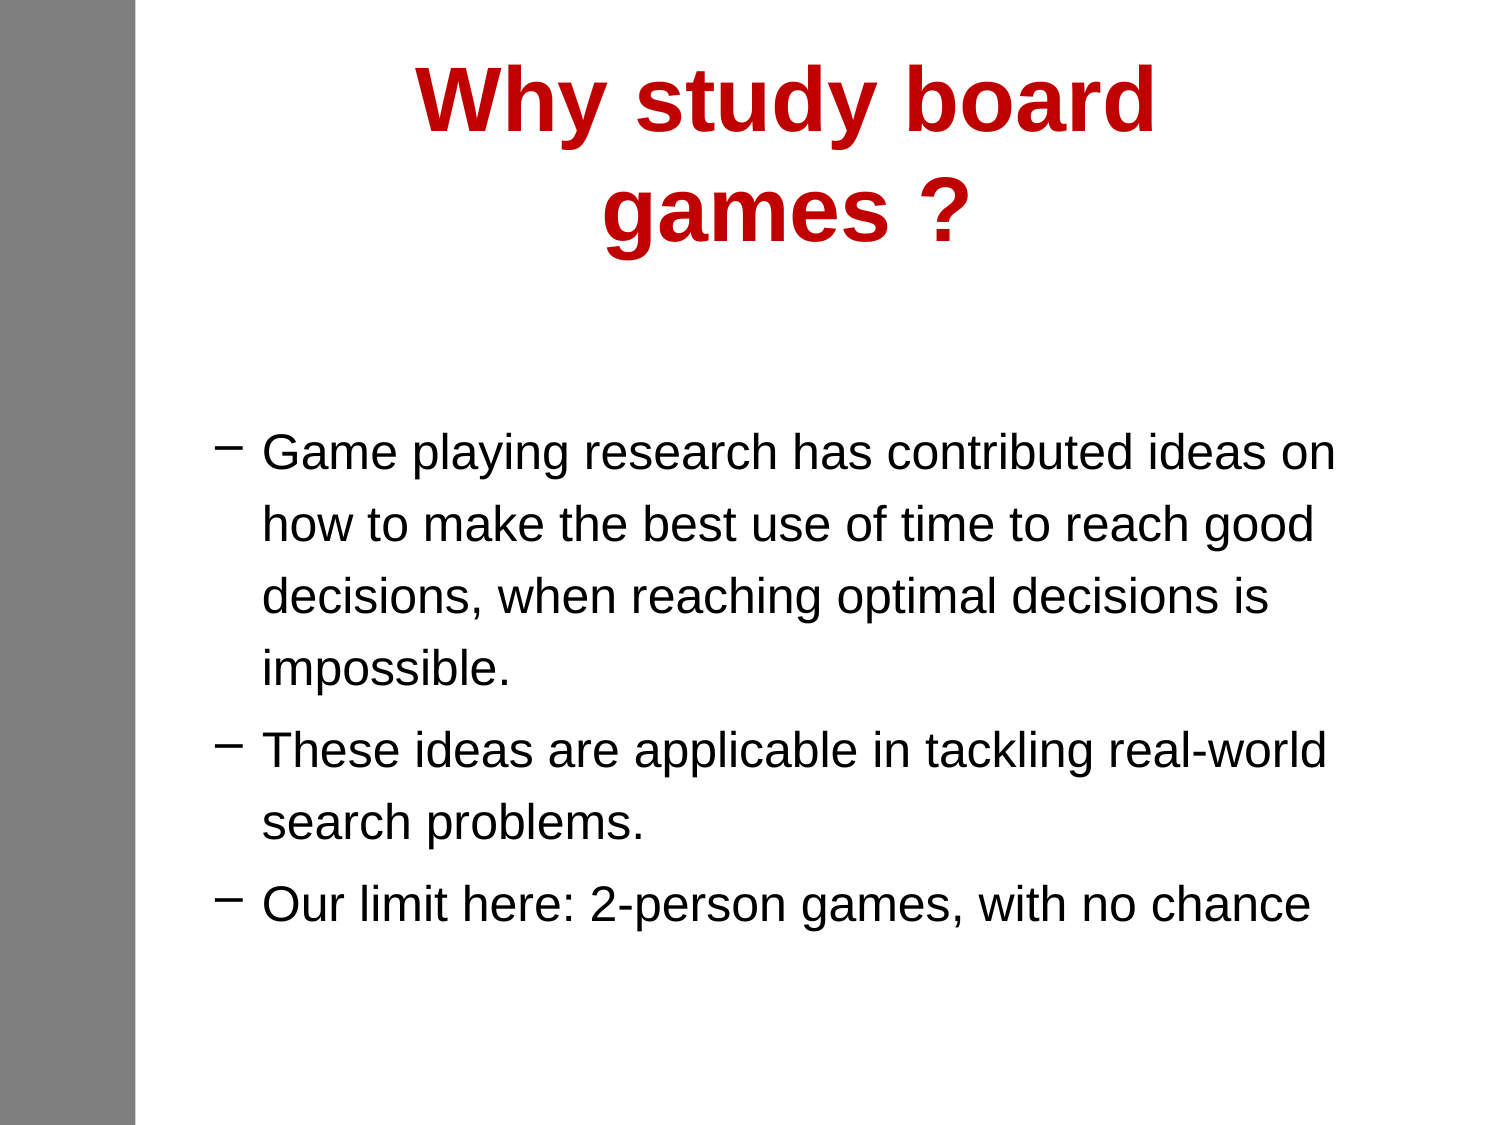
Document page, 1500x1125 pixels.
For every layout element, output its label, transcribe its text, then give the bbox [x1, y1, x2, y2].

title Why study board games ? [212, 75, 1363, 225]
list Game playing research has contributed ideas on how to make the best use of time to reach good decisions, when reaching optimal decisions is impossible. These ideas are applicable in tackling real-world search problems. Our limit here: 2-person games, with no chance [125, 399, 1425, 863]
